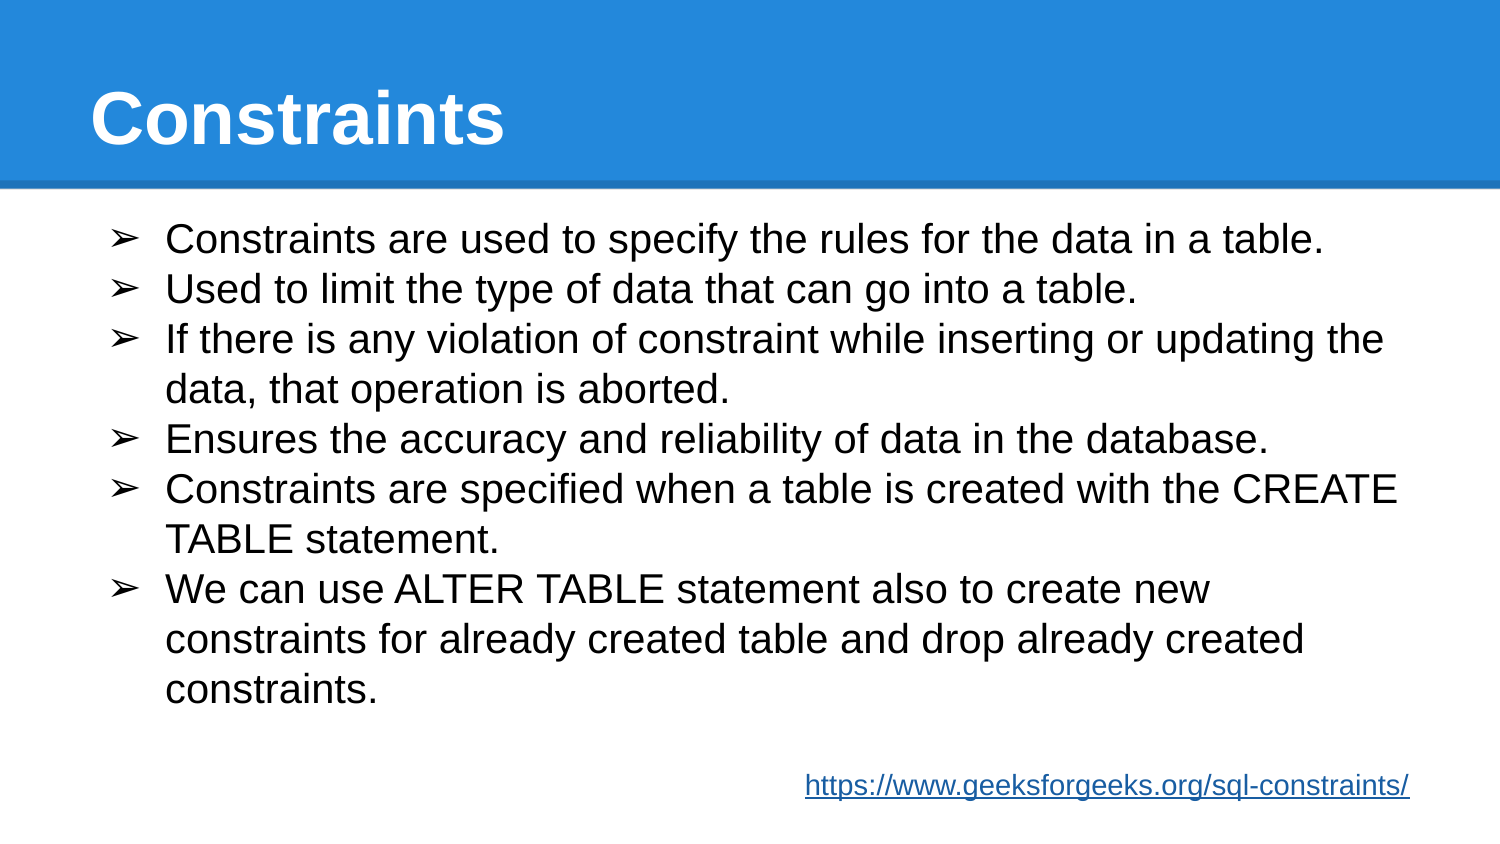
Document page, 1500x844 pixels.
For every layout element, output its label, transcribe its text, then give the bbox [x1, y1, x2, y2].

text_box https://www.geeksforgeeks.org/sql-constraints/ [57, 751, 1425, 811]
title Constraints [75, 33, 1425, 175]
list Constraints are used to specify the rules for the data in a table. Used to limit the type of data that can go into a table. If there is any violation of constraint while inserting or updating the data, that operation is aborted. Ensures the accuracy and reliability of data in the database. Constraints are specified when a table is created with the CREATE TABLE statement. We can use ALTER TABLE statement also to create new constraints for already created table and drop already created constraints. [75, 196, 1425, 742]
